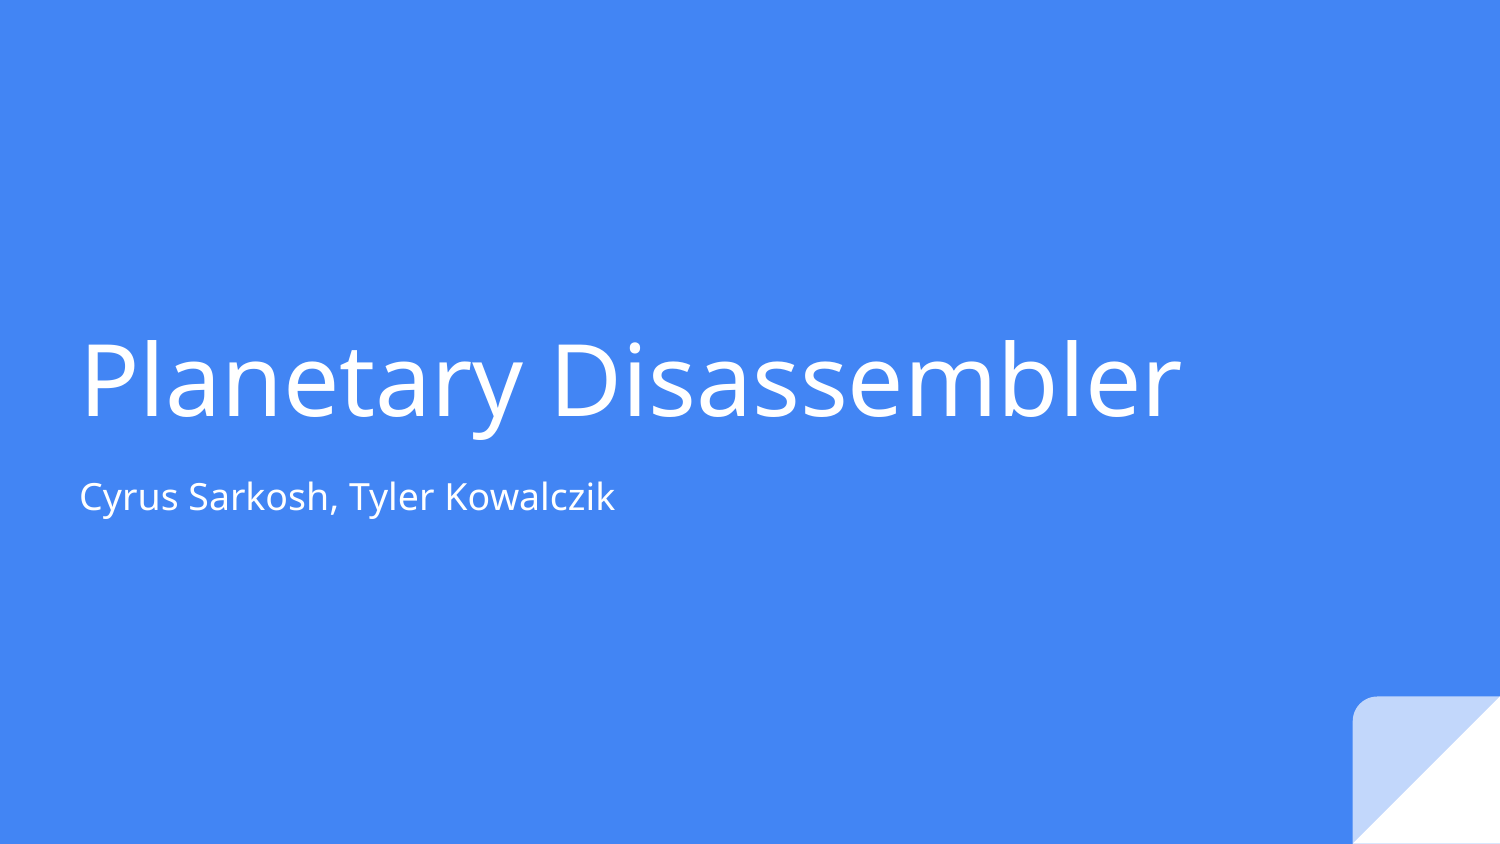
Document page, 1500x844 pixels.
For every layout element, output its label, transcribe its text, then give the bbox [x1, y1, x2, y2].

subtitle Cyrus Sarkosh, Tyler Kowalczik [64, 457, 1413, 529]
title Planetary Disassembler [64, 298, 1413, 452]
